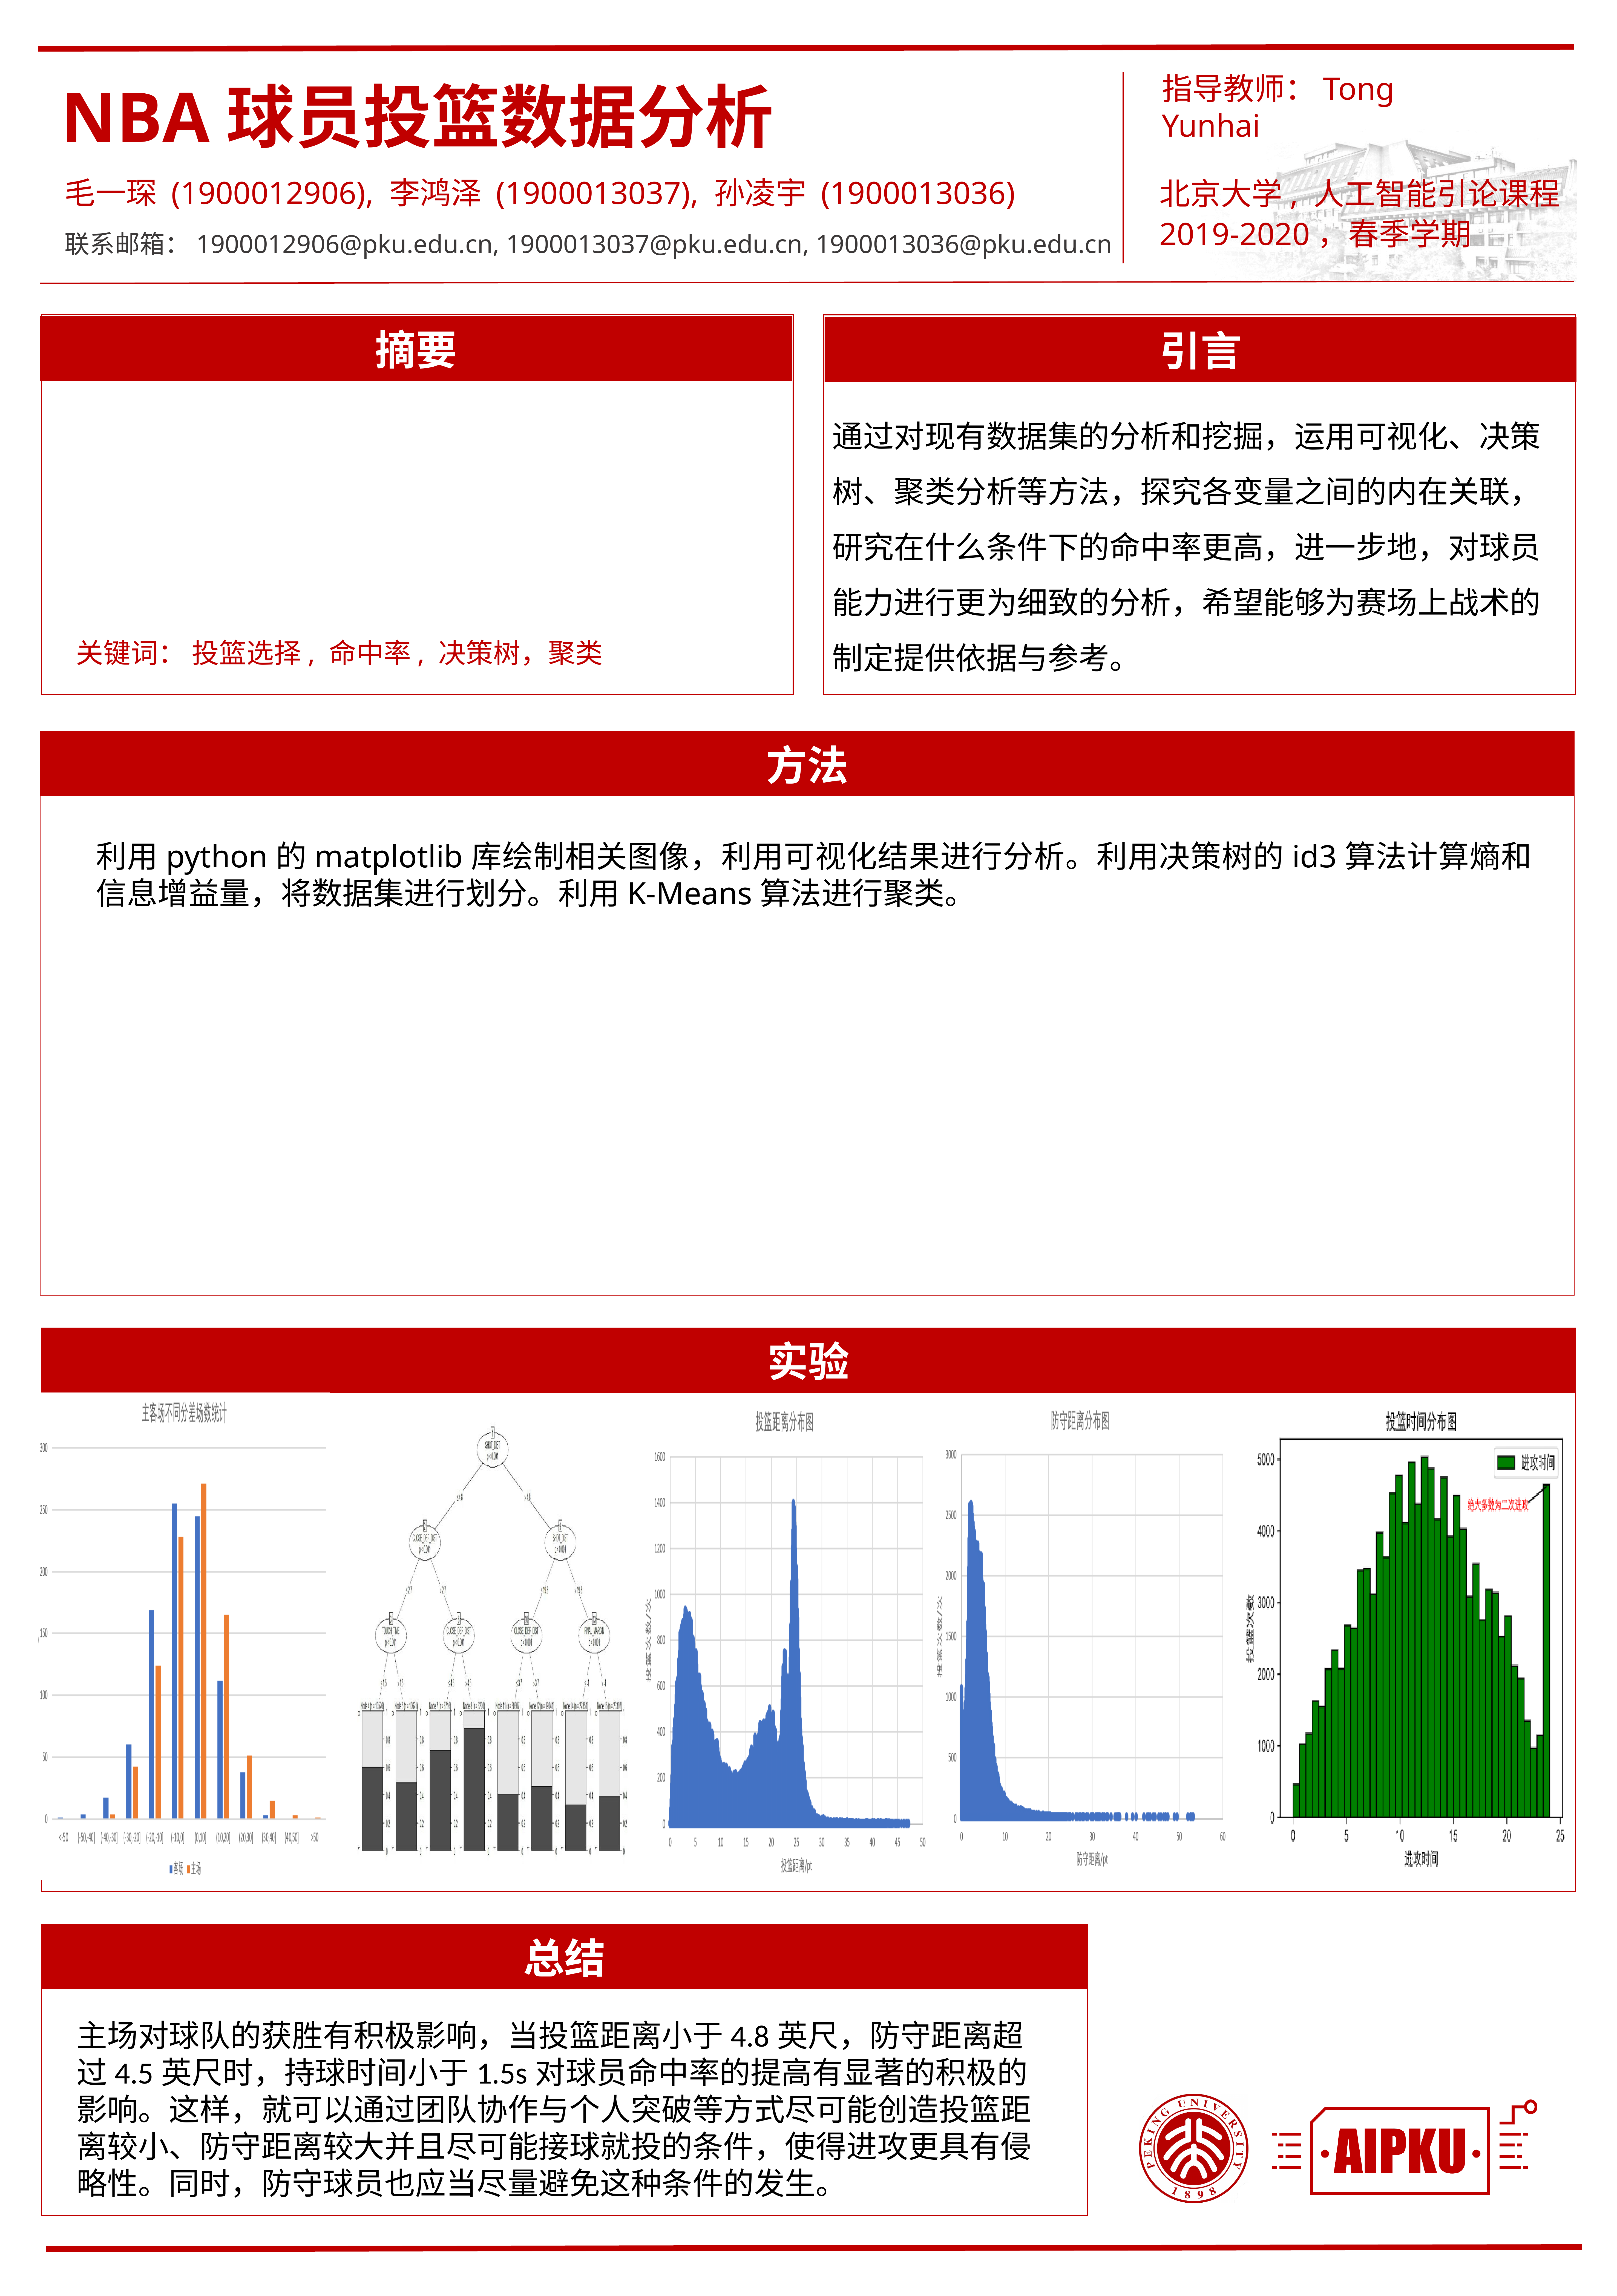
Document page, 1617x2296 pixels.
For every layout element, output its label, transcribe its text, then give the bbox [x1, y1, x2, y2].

text_box [41, 315, 793, 695]
picture [642, 1403, 1231, 1880]
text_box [40, 281, 1574, 283]
picture [1242, 1403, 1574, 1880]
text_box NBA球员投篮数据分析 [57, 50, 1158, 186]
picture [1270, 2099, 1537, 2218]
text_box 指导教师：Tong Yunhai [1158, 34, 1429, 44]
text_box [1129, 1981, 1579, 2013]
text_box NBA球员投篮数据分析 [57, 43, 1158, 46]
text_box 主场对球队的获胜有积极影响，当投篮距离小于4.8英尺，防守距离超过4.5英尺时，持球时间小于1.5s对球员命中率的提高有显著的积极的影响。这样，就可以通过团队协作与个人突破等方式尽可能创造投篮距离较小、防守距离较大并且尽可能接球就投的条件，使得进攻更具有侵略性。同时，防守球员也应当尽量避免这种条件的发生。 [72, 2014, 1050, 2203]
text_box [57, 486, 823, 547]
text_box 指导教师：Tong Yunhai [1158, 50, 1429, 171]
text_box 联系邮箱：1900012906@pku.edu.cn, 1900013037@pku.edu.cn, 1900013036@pku.edu.cn [61, 283, 1198, 315]
text_box bencibeben本次研究nci [823, 315, 1576, 695]
text_box 实验 [41, 1328, 1576, 1393]
text_box 通过对现有数据集的分析和挖掘，运用可视化、决策树、聚类分析等方法，探究各变量之间的内在关联，研究在什么条件下的命中率更高，进一步地，对球员能力进行更为细致的分析，希望能够为赛场上战术的制定提供依据与参考。 [828, 396, 1561, 678]
text_box 利用python的matplotlib库绘制相关图像，利用可视化结果进行分析。利用决策树的id3算法计算熵和信息增益量，将数据集进行划分。利用K-Means算法进行聚类。 [92, 835, 1536, 913]
text_box 引言 [824, 317, 1576, 382]
picture [1139, 2094, 1248, 2203]
text_box [40, 731, 1575, 1296]
text_box 主场对球队 [41, 1924, 1087, 2216]
text_box 毛一琛 (1900012906), 李鸿泽 (1900013037), 孙凌宇 (1900013036) [61, 120, 1055, 171]
text_box 摘要 [40, 316, 792, 381]
text_box 关键词： 投篮选择, 命中率, 决策树，聚类 [72, 634, 761, 671]
picture [354, 1403, 631, 1880]
picture [1178, 128, 1579, 282]
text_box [38, 47, 1574, 49]
text_box [41, 1393, 1576, 1892]
text_box 总结 [41, 1924, 1087, 1989]
text_box [1129, 1912, 1412, 1979]
text_box 联系邮箱：1900012906@pku.edu.cn, 1900013037@pku.edu.cn, 1900013036@pku.edu.cn [61, 171, 1178, 281]
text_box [46, 2247, 1582, 2249]
text_box 方法 [40, 731, 1574, 796]
picture [38, 1392, 330, 1880]
